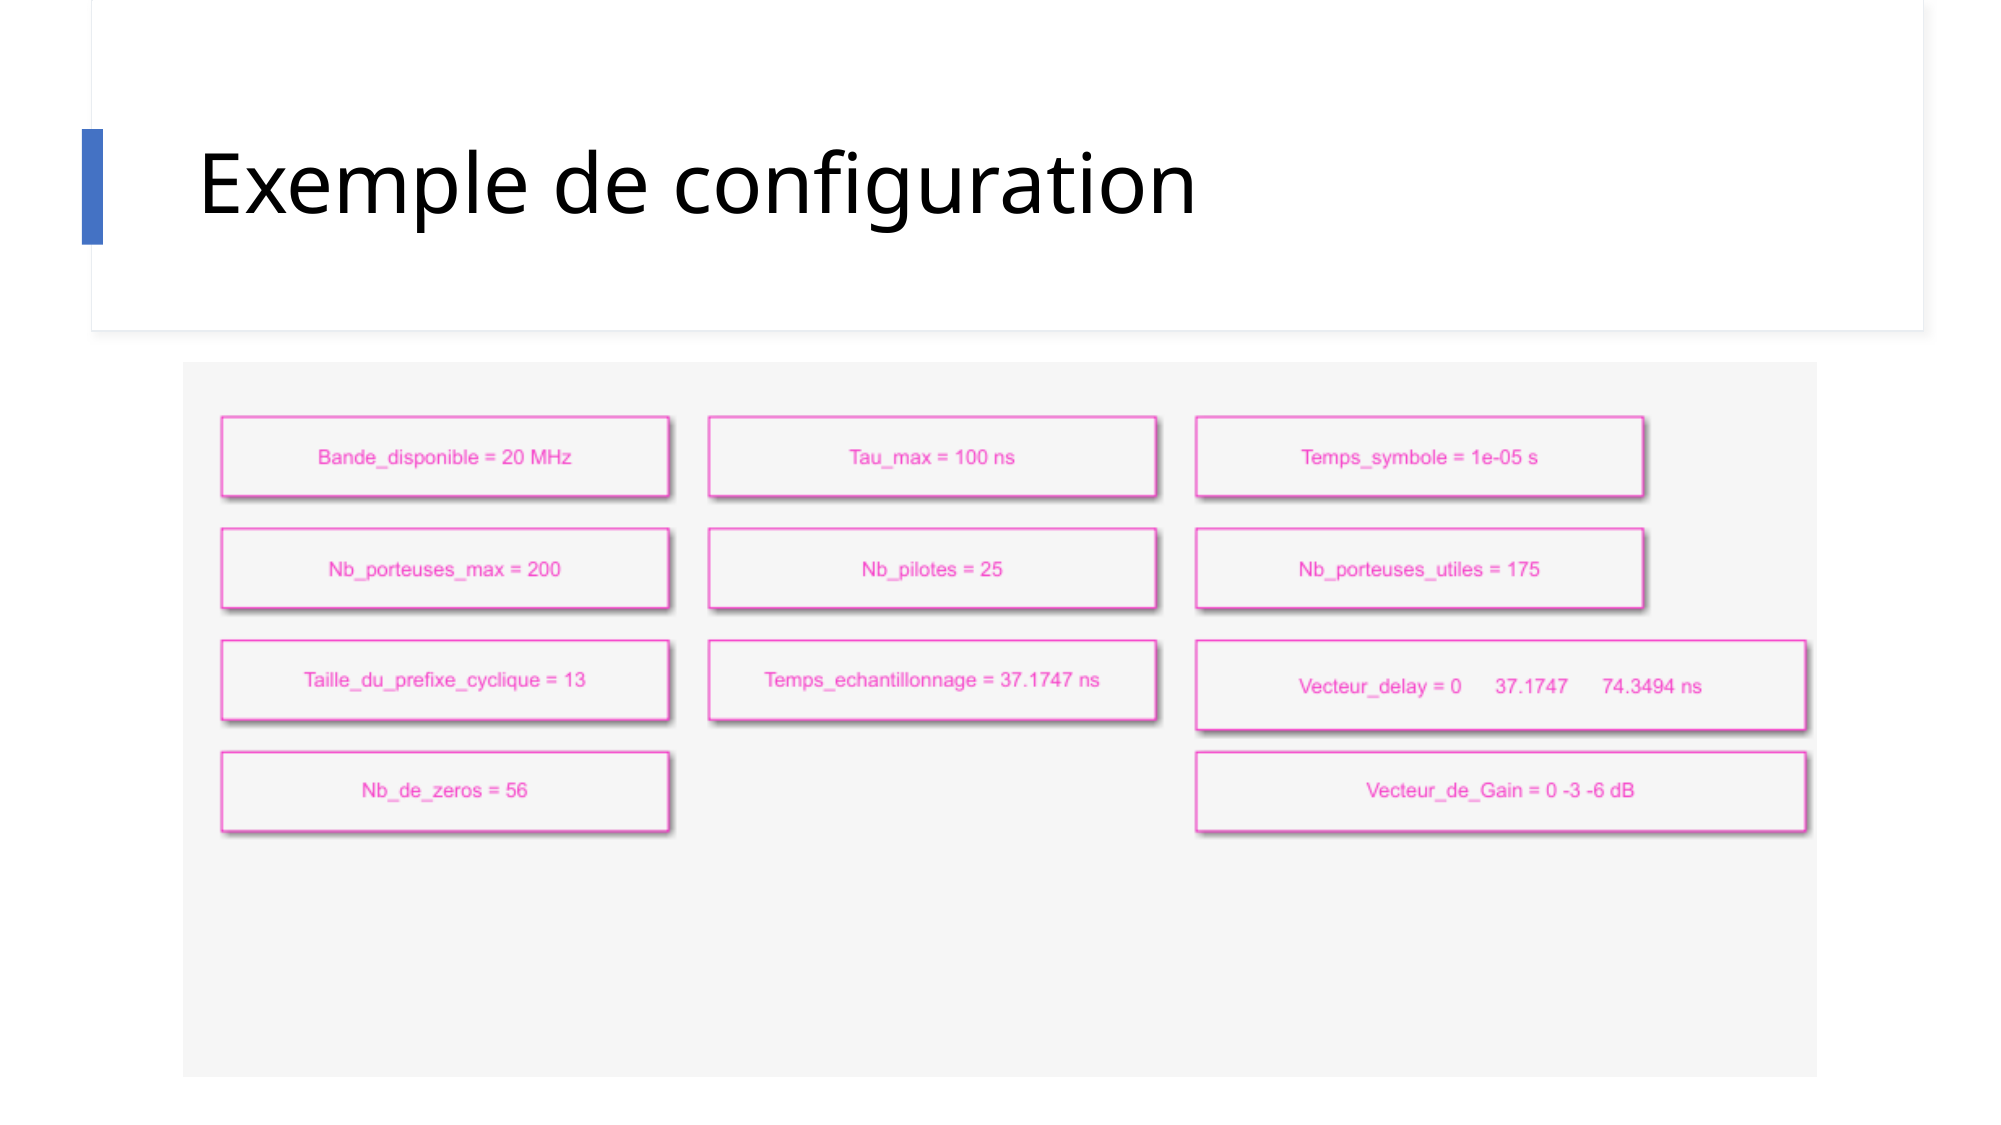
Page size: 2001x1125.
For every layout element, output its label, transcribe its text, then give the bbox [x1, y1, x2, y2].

title Exemple de configuration [183, 90, 1851, 284]
picture [182, 362, 1817, 1078]
